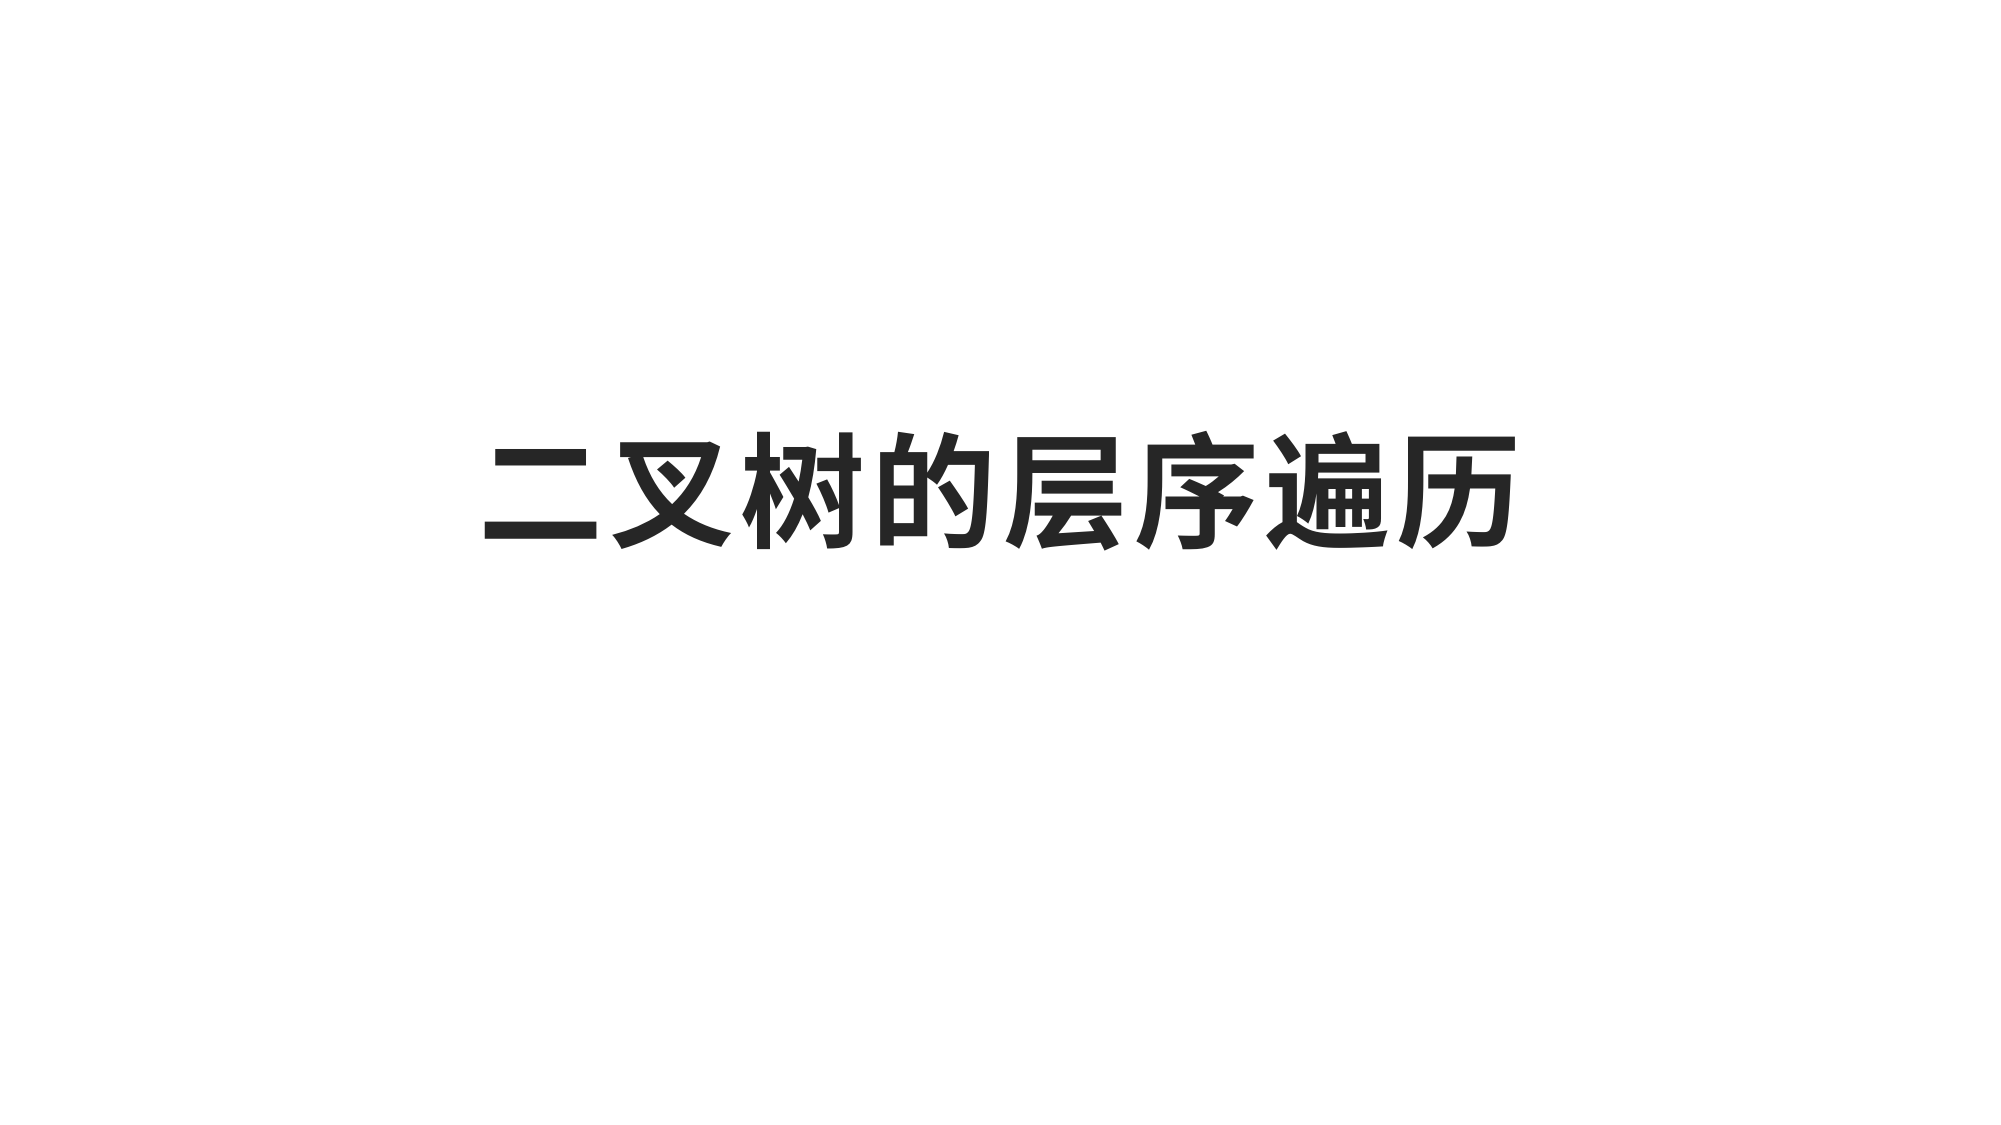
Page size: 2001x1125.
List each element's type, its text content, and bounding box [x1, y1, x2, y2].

title 二叉树的层序遍历 [196, 149, 1805, 572]
